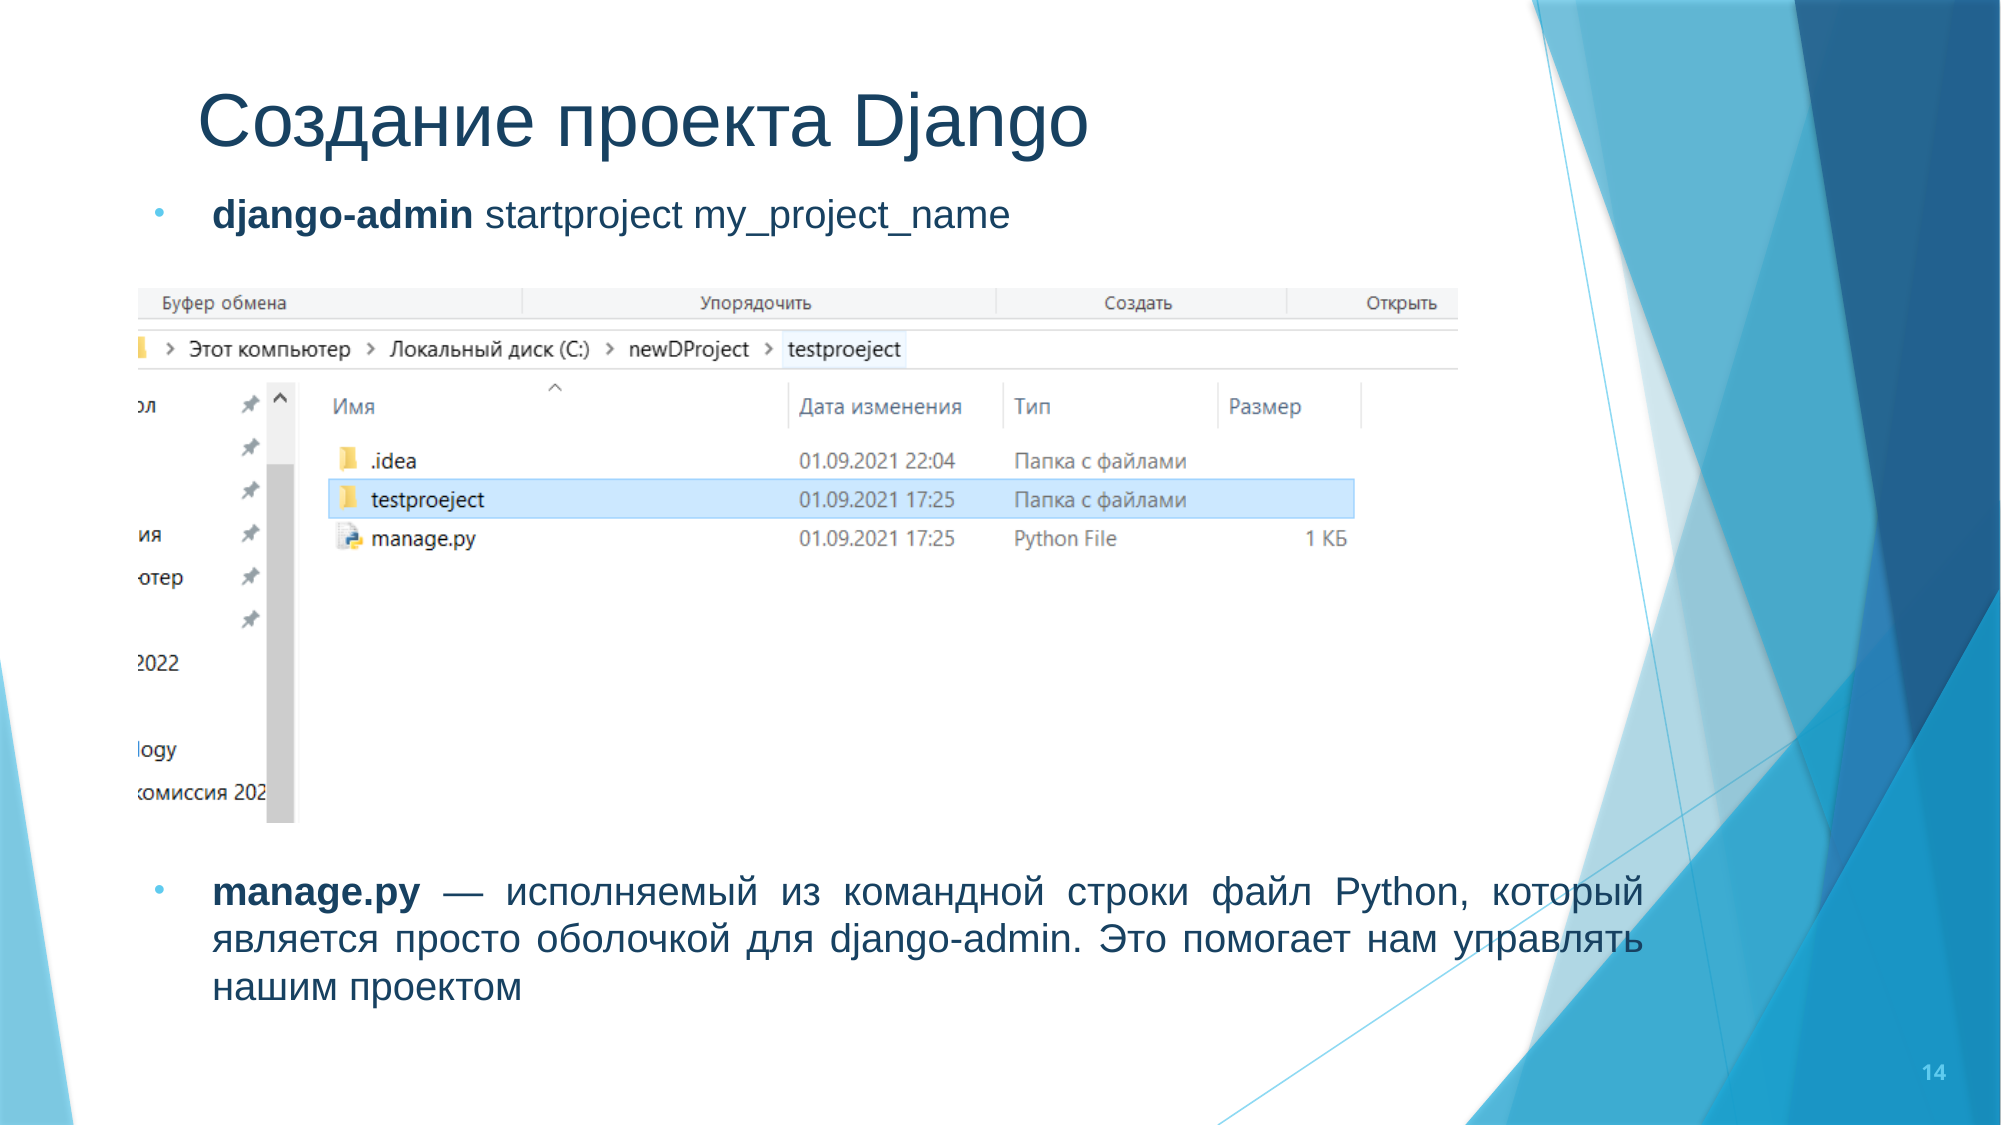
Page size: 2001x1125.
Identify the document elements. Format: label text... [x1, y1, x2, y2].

list django-admin startproject my_project_name manage.py — исполняемый из командной строки файл Python, который является просто оболочкой для django-admin. Это помогает нам управлять нашим проектом [138, 180, 1662, 1018]
title Создание проекта Django [183, 64, 1902, 232]
picture [138, 288, 1458, 823]
slide_number 14 [1883, 1034, 1984, 1113]
